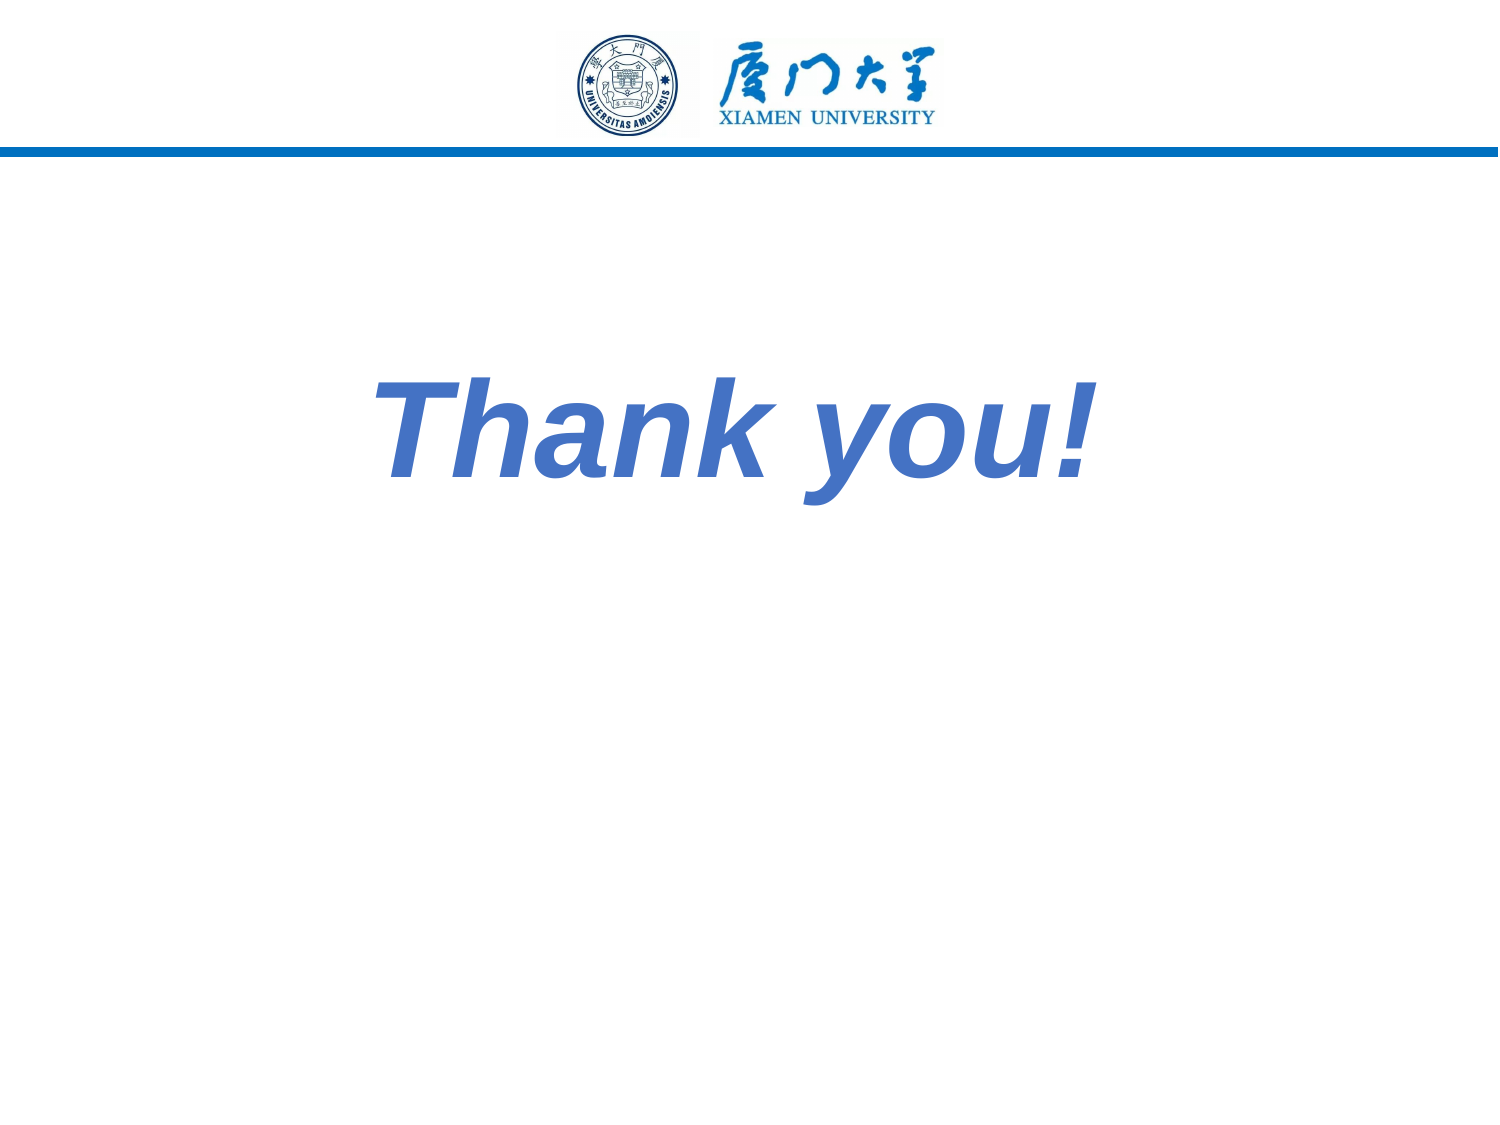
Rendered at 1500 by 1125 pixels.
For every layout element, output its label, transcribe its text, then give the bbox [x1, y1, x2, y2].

text_box Thank you! [352, 332, 1116, 513]
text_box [555, 31, 944, 138]
